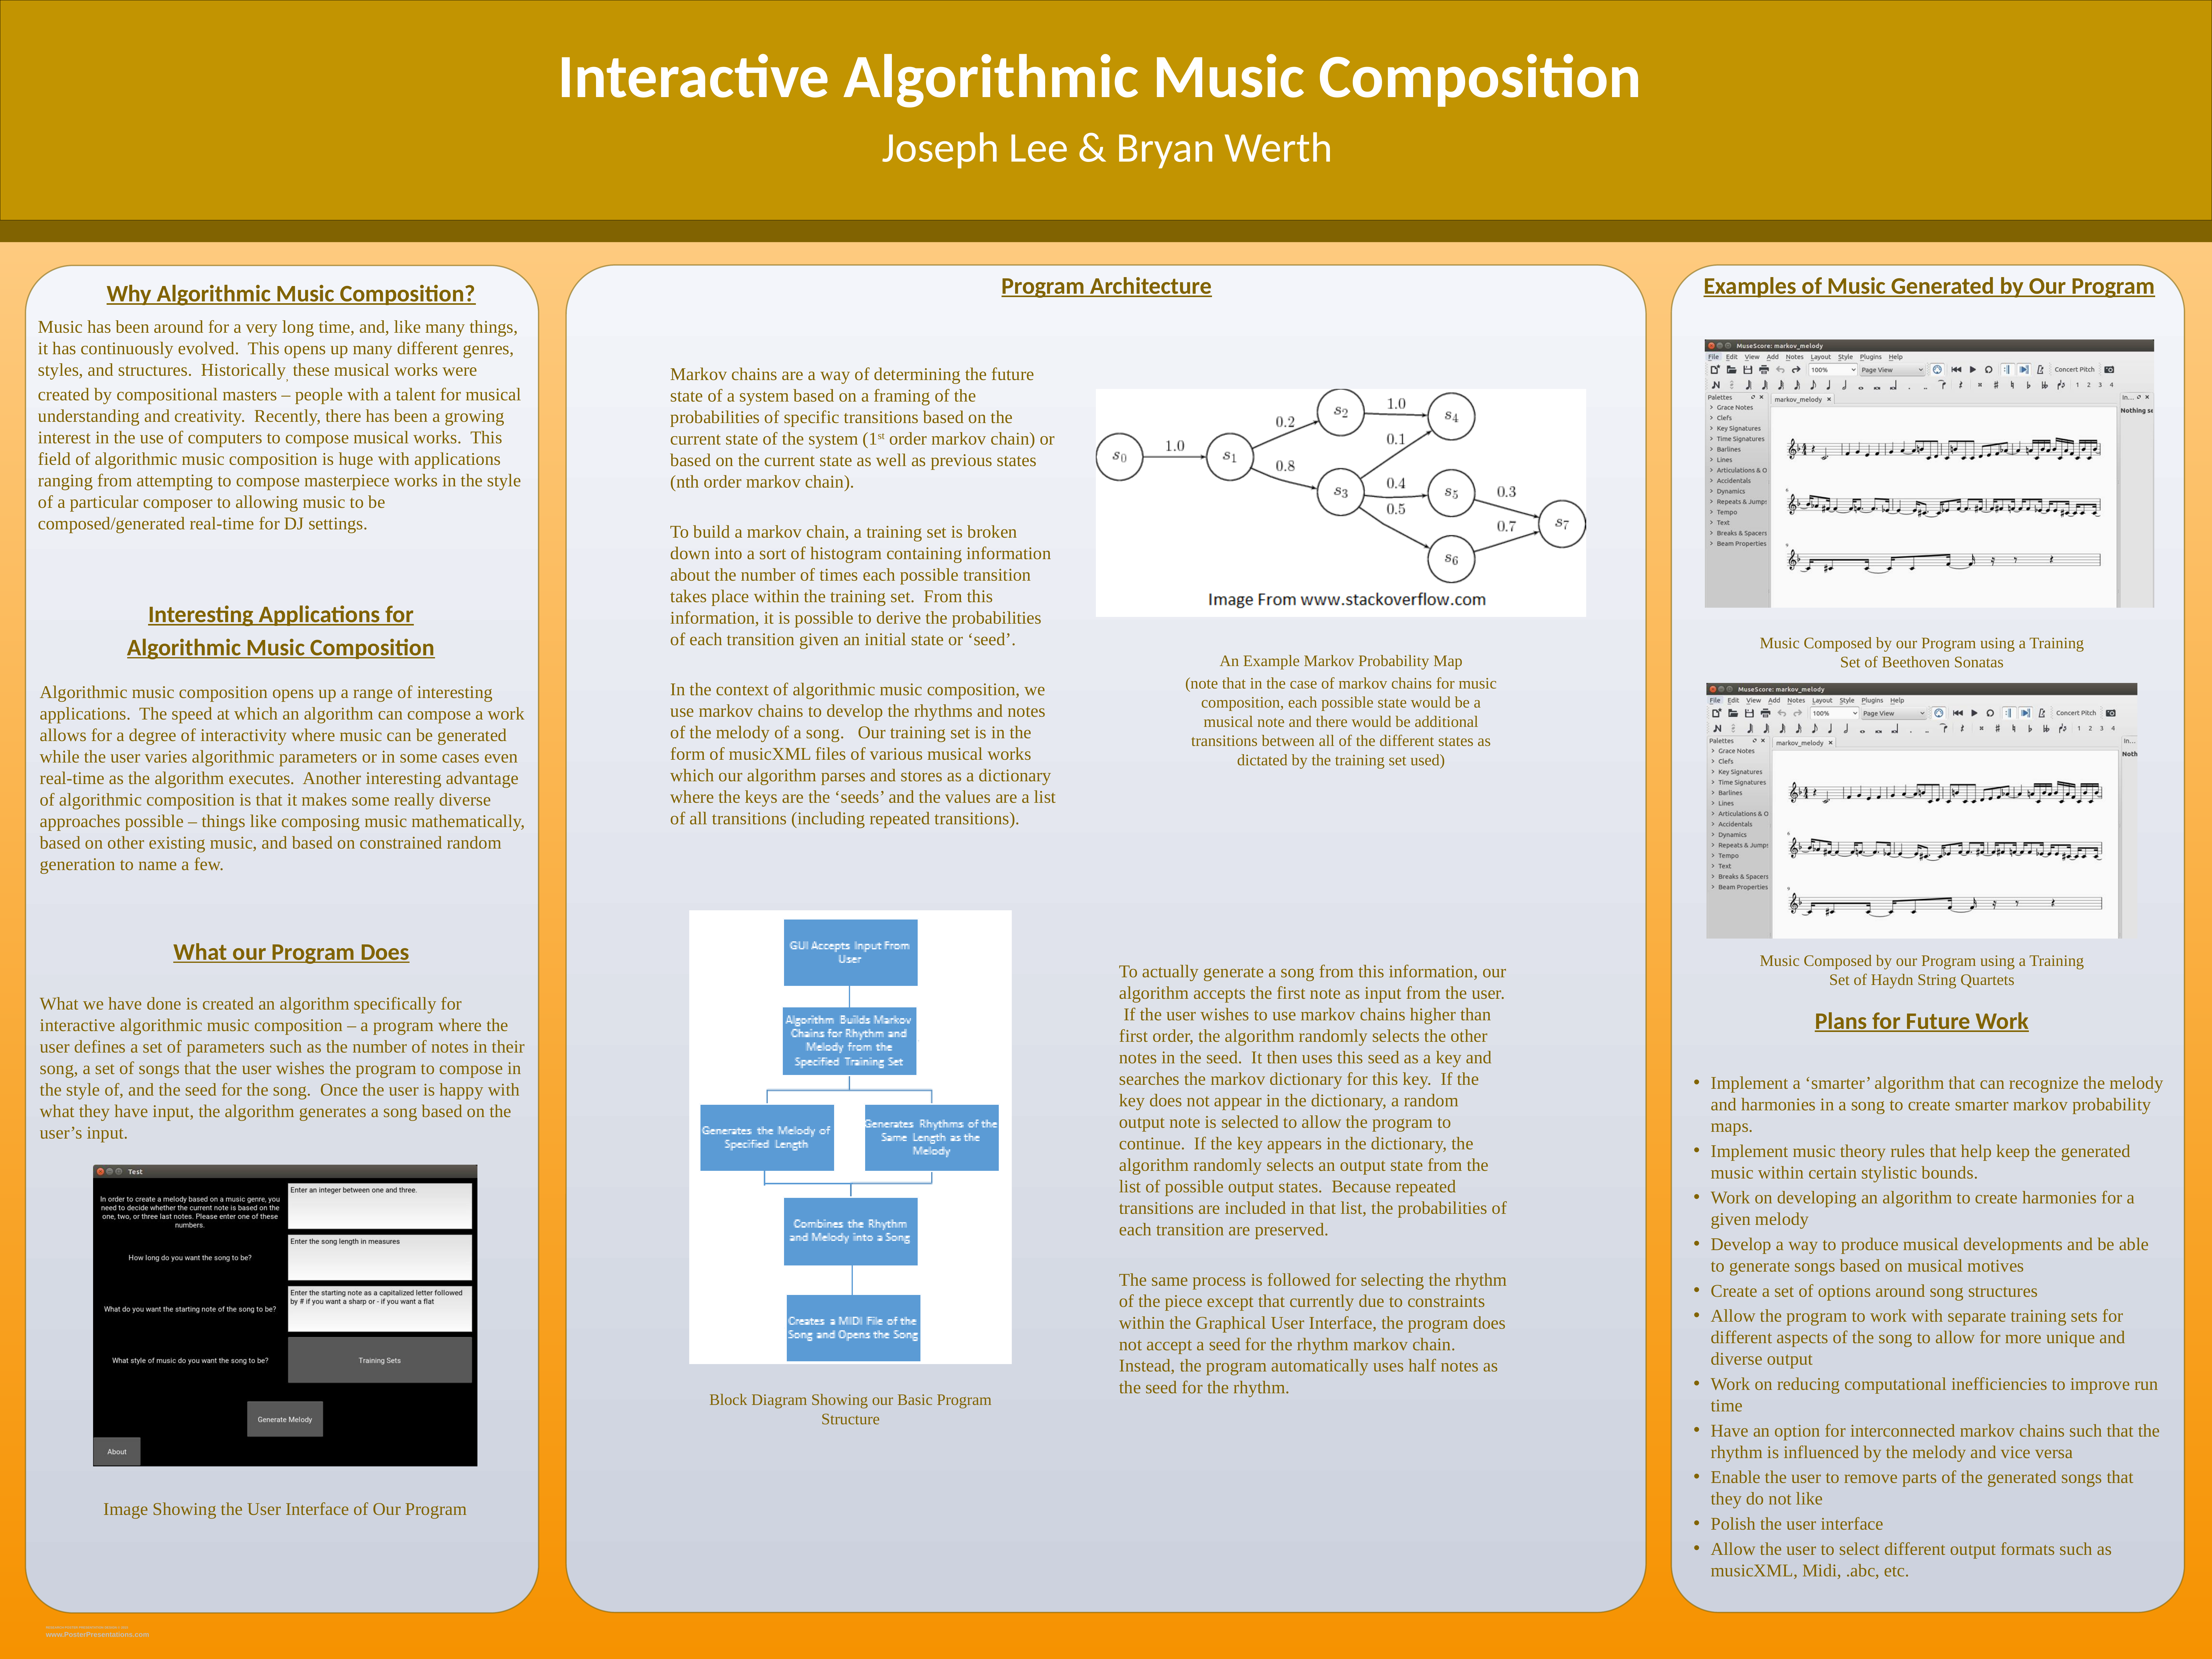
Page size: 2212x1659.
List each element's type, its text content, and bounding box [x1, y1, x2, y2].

list Why Algorithmic Music Composition? [34, 273, 548, 311]
list An Example Markov Probability Map (note that in the case of markov chains for music composition, each possible state would be a musical note and there would be additional transitions between all of the different states as dictated by the training set used) [1163, 639, 1519, 782]
list Examples of Music Generated by Our Program [1672, 265, 2187, 304]
list What our Program Does [542, 931, 549, 970]
picture [93, 1164, 477, 1466]
picture [689, 910, 1012, 1366]
list Interesting Applications for Algorithmic Music Composition [24, 593, 538, 666]
list Block Diagram Showing our Basic Program Structure [673, 1378, 1029, 1440]
list Music Composed by our Program using a Training Set of Beethoven Sonatas [1744, 621, 2100, 682]
list What we have done is created an algorithm specifically for interactive algorithmic music composition – a program where the user defines a set of parameters such as the number of notes in their song, a set of songs that the user wishes the program to compose in the style of, and the seed for the song. Once the user is happy with what they have input, the algorithm generates a song based on the user’s input. Image Showing the User Interface of Our Program [28, 905, 542, 1549]
list Program Architecture [567, 265, 1647, 304]
list Plans for Future Work [1665, 1000, 2179, 1039]
list Implement a ‘smarter’ algorithm that can recognize the melody and harmonies in a song to create smarter markov probability maps. Implement music theory rules that help keep the generated music within certain stylistic bounds. Work on developing an algorithm to create harmonies for a given melody Develop a way to produce musical developments and be able to generate songs based on musical motives Create a set of options around song structures Allow the program to work with separate training sets for different aspects of the song to allow for more unique and diverse output Work on reducing computational inefficiencies to improve run time Have an option for interconnected markov chains such that the rhythm is influenced by the melody and vice versa Enable the user to remove parts of the generated songs that they do not like Polish the user interface Allow the user to select different output formats such as musicXML, Midi, .abc, etc. [1682, 1059, 2177, 1630]
list Music has been around for a very long time, and, like many things, it has continuously evolved. This opens up many different genres, styles, and structures. Historically, these musical works were created by compositional masters – people with a talent for musical understanding and creativity. Recently, there has been a growing interest in the use of computers to compose musical works. This field of algorithmic music composition is huge with applications ranging from attempting to compose masterpiece works in the style of a particular composer to allowing music to be composed/generated real-time for DJ settings. [26, 303, 541, 570]
list To actually generate a song from this information, our algorithm accepts the first note as input from the user. If the user wishes to use markov chains higher than first order, the algorithm randomly selects the other notes in the seed. It then uses this seed as a key and searches the markov dictionary for this key. If the key does not appear in the dictionary, a random output note is selected to allow the program to continue. If the key appears in the dictionary, the algorithm randomly selects an output state from the list of possible output states. Because repeated transitions are included in that list, the probabilities of each transition are preserved. The same process is followed for selecting the rhythm of the piece except that currently due to constraints within the Graphical User Interface, the program does not accept a seed for the rhythm markov chain. Instead, the program automatically uses half notes as the seed for the rhythm. [1108, 948, 1519, 1328]
list Joseph Lee & Bryan Werth [567, 117, 1647, 182]
picture [1704, 339, 2154, 608]
list Markov chains are a way of determining the future state of a system based on a framing of the probabilities of specific transitions based on the current state of the system (1st order markov chain) or based on the current state as well as previous states (nth order markov chain). To build a markov chain, a training set is broken down into a sort of histogram containing information about the number of times each possible transition takes place within the training set. From this information, it is possible to derive the probabilities of each transition given an initial state or ‘seed’. In the context of algorithmic music composition, we use markov chains to develop the rhythms and notes of the melody of a song. Our training set is in the form of musicXML files of various musical works which our algorithm parses and stores as a dictionary where the keys are the ‘seeds’ and the values are a list of all transitions (including repeated transitions). [659, 351, 1070, 782]
list Algorithmic music composition opens up a range of interesting applications. The speed at which an algorithm can compose a work allows for a degree of interactivity where music can be generated while the user varies algorithmic parameters or in some cases even real-time as the algorithm executes. Another interesting advantage of algorithmic composition is that it makes some really diverse approaches possible – things like composing music mathematically, based on other existing music, and based on constrained random generation to name a few. [28, 669, 542, 888]
list Music Composed by our Program using a Training Set of Haydn String Quartets [1744, 941, 2100, 1001]
picture [1096, 389, 1586, 617]
list Interactive Algorithmic Music Composition [535, 33, 1665, 98]
picture [1706, 683, 2138, 939]
